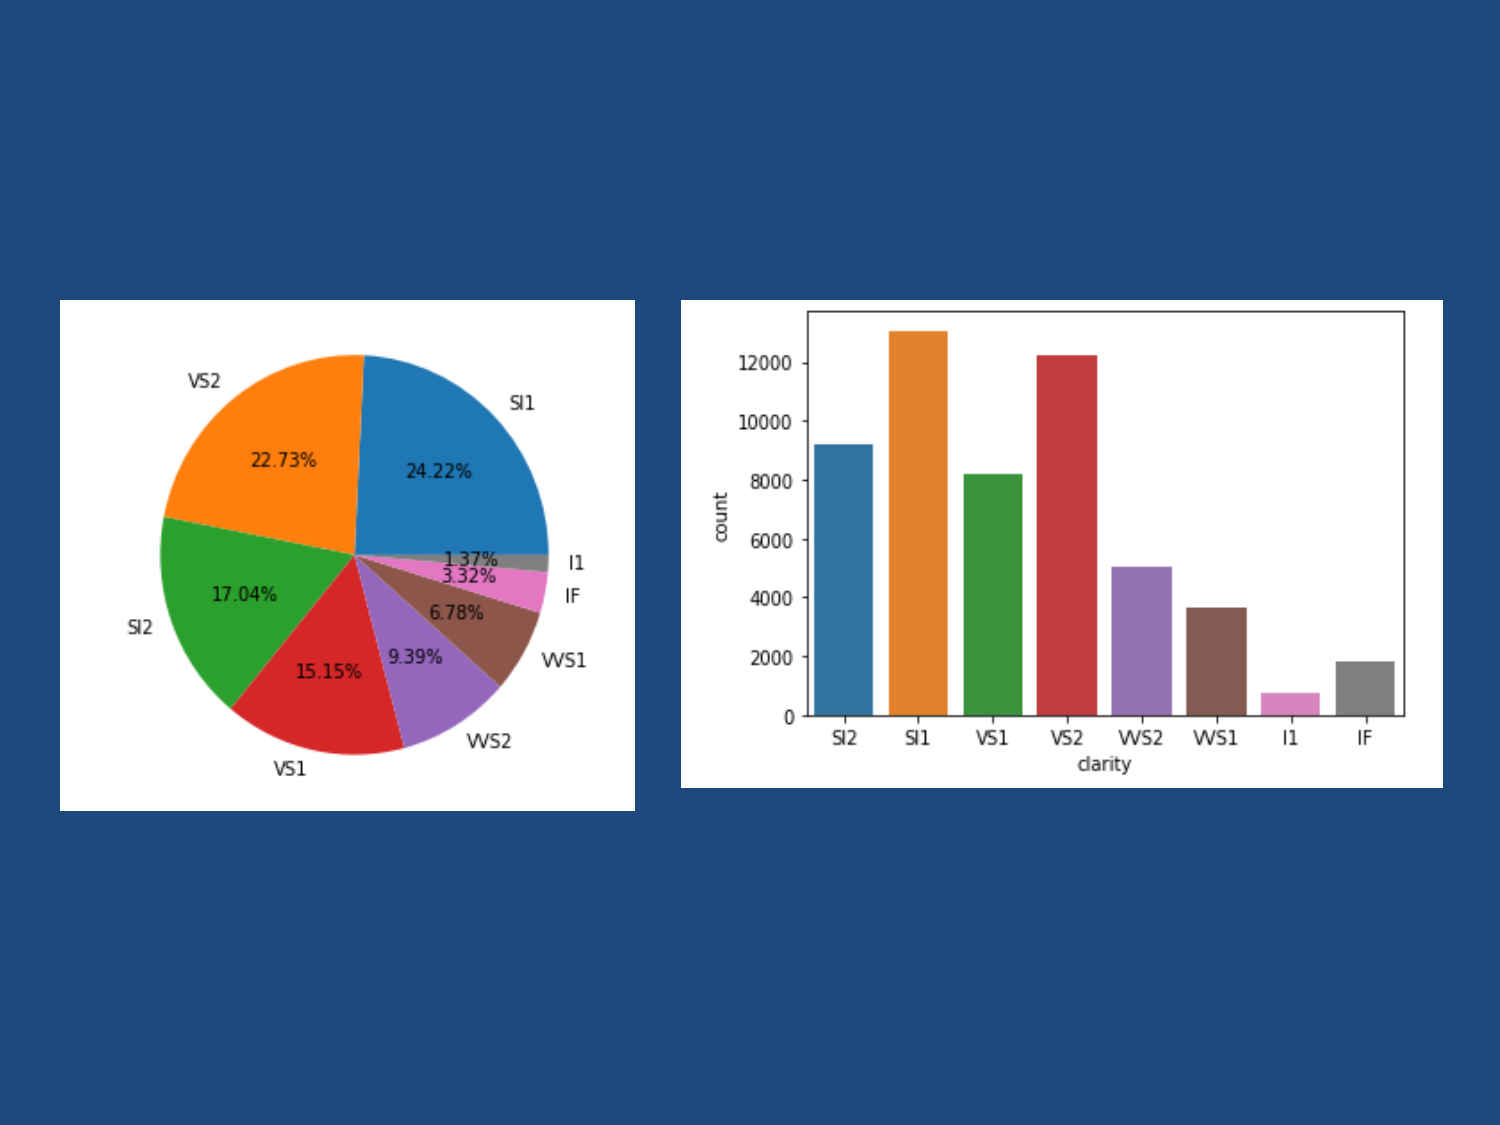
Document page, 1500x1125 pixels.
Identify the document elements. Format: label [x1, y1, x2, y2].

picture [59, 300, 635, 811]
picture [681, 300, 1443, 788]
